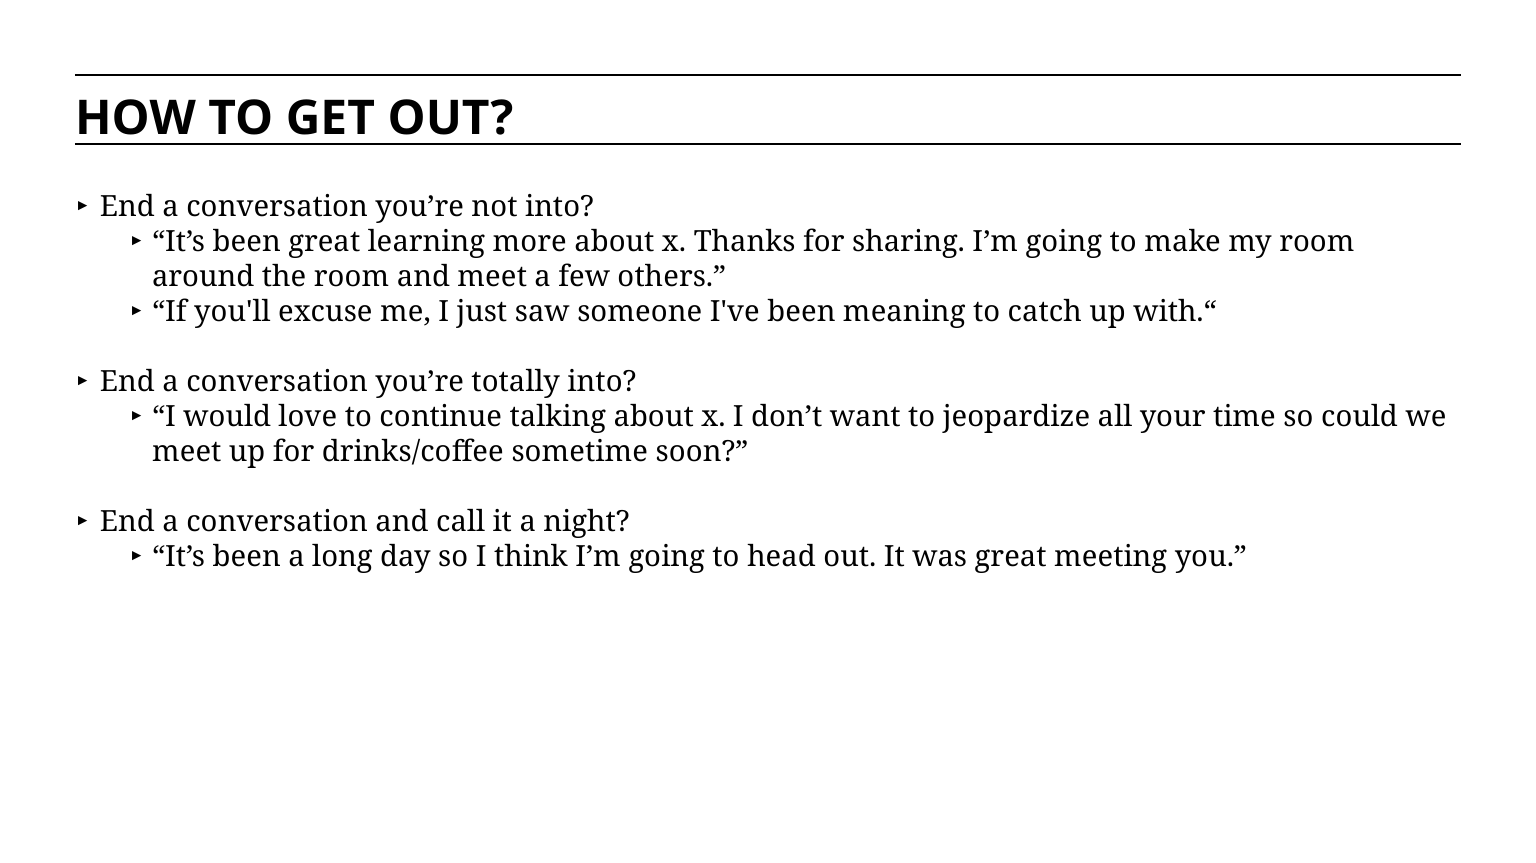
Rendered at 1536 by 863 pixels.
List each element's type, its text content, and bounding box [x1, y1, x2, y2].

text_box HOW TO GET OUT? [74, 86, 987, 138]
list End a conversation you’re not into? “It’s been great learning more about x. Thanks for sharing. I’m going to make my room around the room and meet a few others.” “If you'll excuse me, I just saw someone I've been meaning to catch up with.“ End a conversation you’re totally into? “I would love to continue talking about x. I don’t want to jeopardize all your time so could we meet up for drinks/coffee sometime soon?” End a conversation and call it a night? “It’s been a long day so I think I’m going to head out. It was great meeting you.” [75, 152, 1461, 603]
